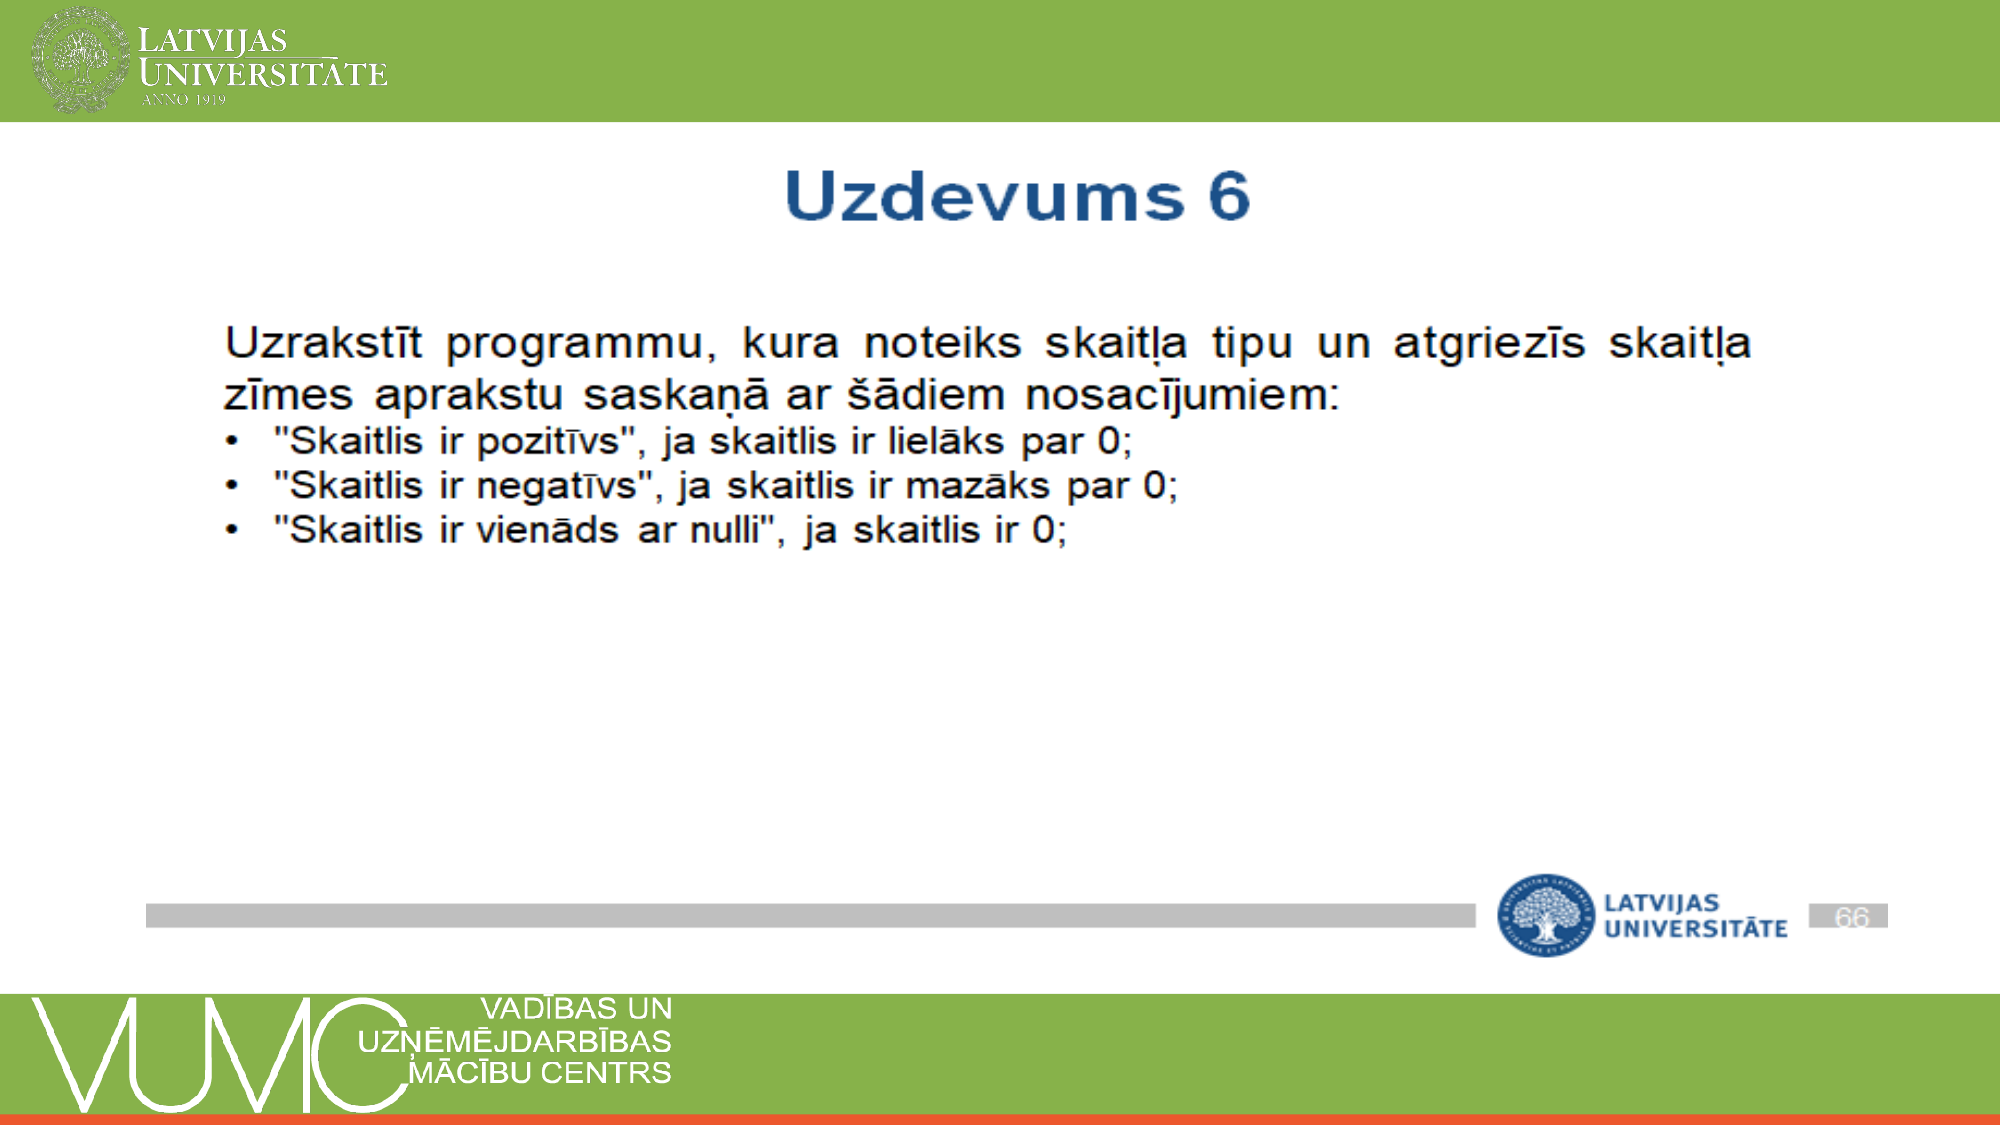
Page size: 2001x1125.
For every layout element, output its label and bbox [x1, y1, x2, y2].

picture [31, 993, 671, 1113]
picture [146, 134, 1888, 968]
picture [31, 6, 387, 114]
